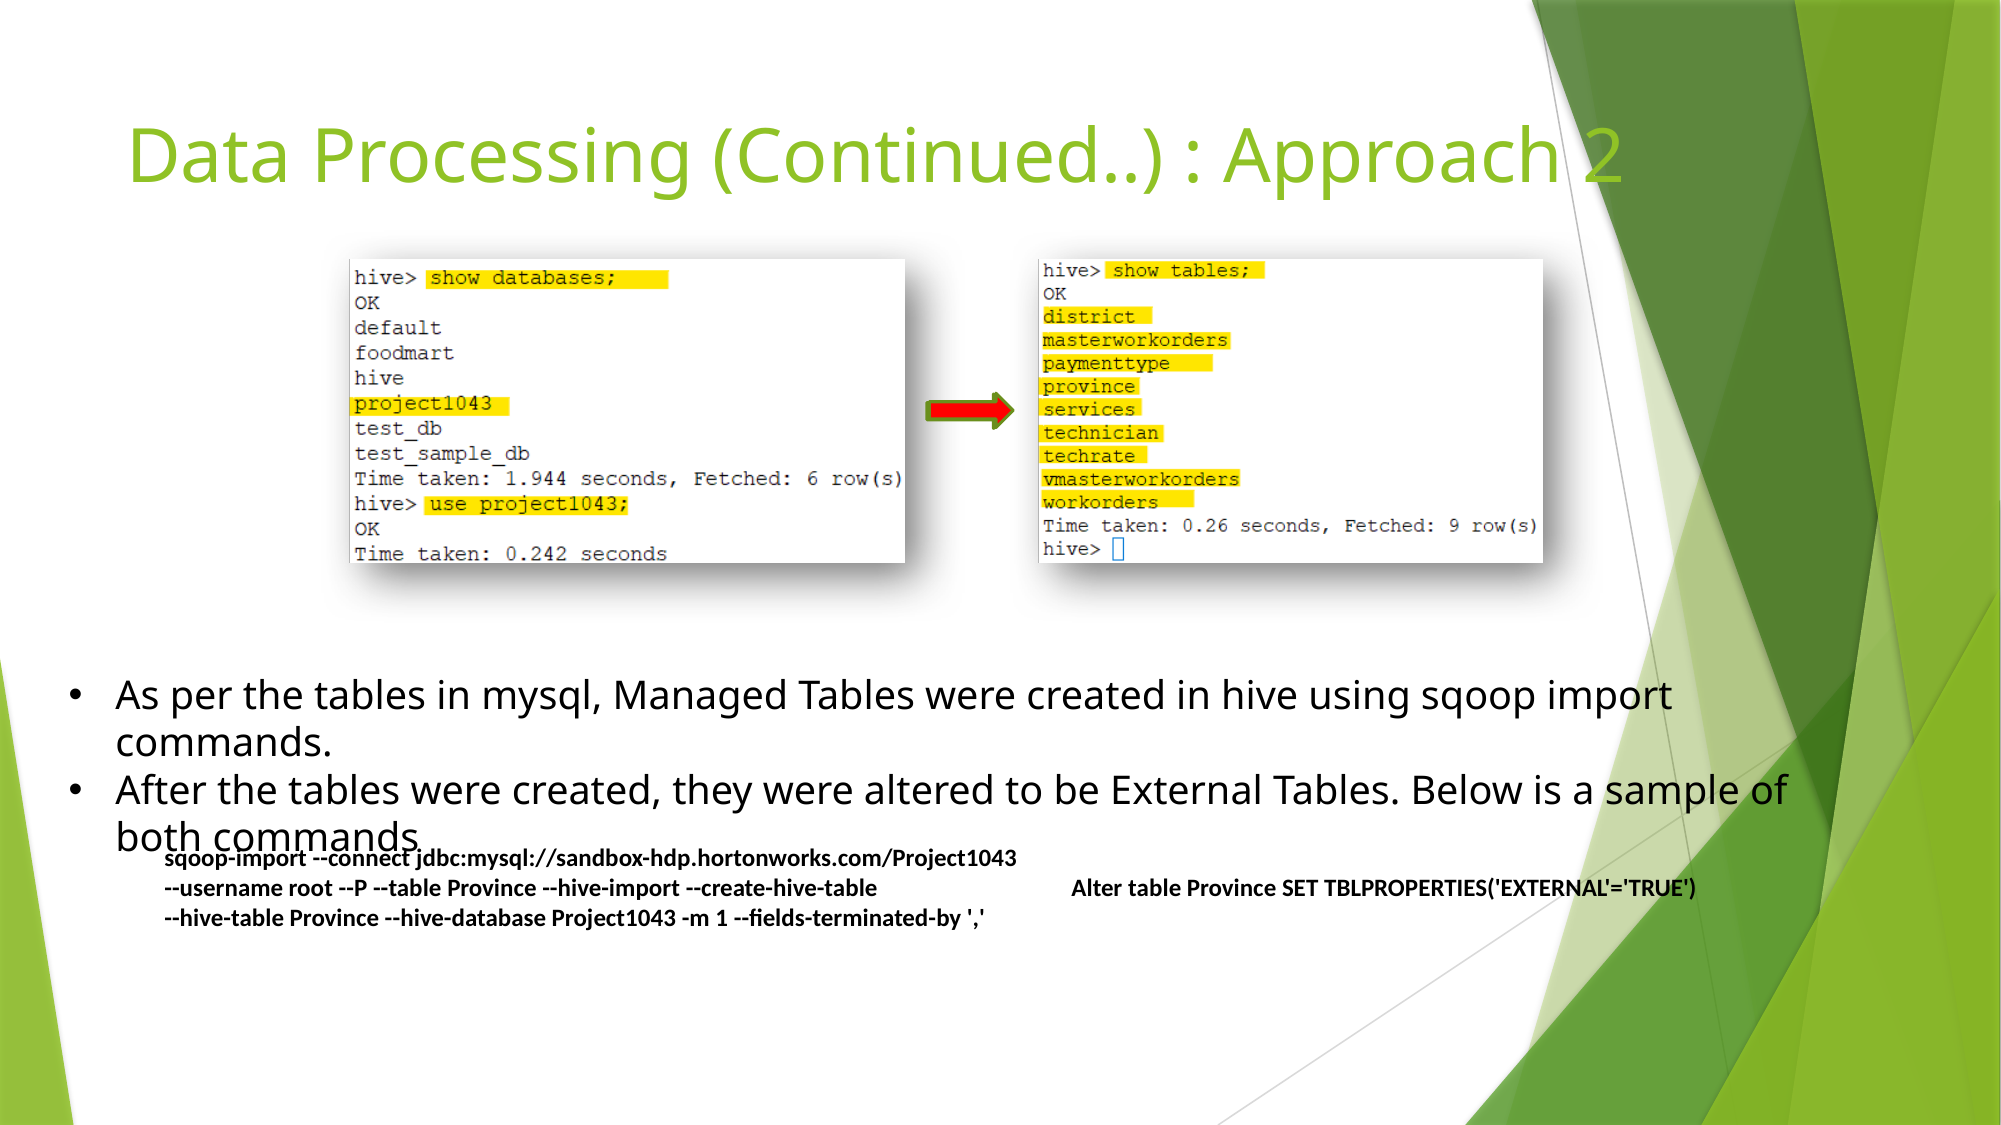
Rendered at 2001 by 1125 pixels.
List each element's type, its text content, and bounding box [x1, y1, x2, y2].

picture [1034, 259, 1543, 563]
text_box [927, 391, 1015, 430]
text_box [925, 401, 995, 430]
title Data Processing (Continued..) : Approach 2 [111, 99, 1678, 317]
picture [347, 259, 905, 563]
text_box As per the tables in mysql, Managed Tables were created in hive using sqoop import commands. After the tables were created, they were altered to be External Tables. Below is a sample of both commands [53, 662, 1852, 868]
text_box Alter table Province SET TBLPROPERTIES('EXTERNAL'='TRUE') [1056, 864, 1713, 909]
text_box sqoop-import --connect jdbc:mysql://sandbox-hdp.hortonworks.com/Project1043 --username root --P --table Province --hive-import --create-hive-table --hive-table Province --hive-database Project1043 -m 1 --fields-terminated-by ',' [149, 833, 1040, 939]
